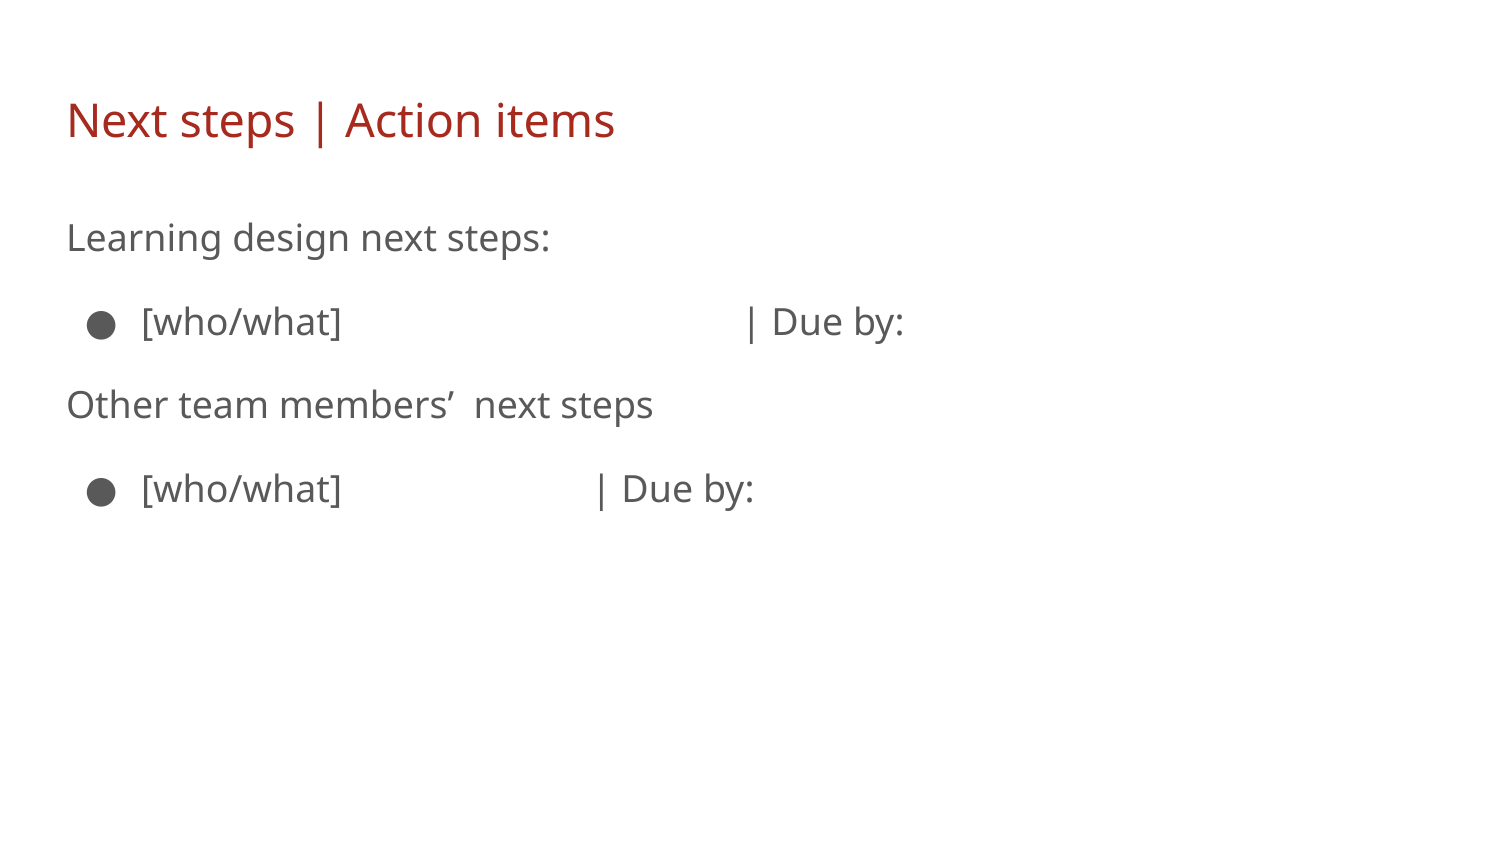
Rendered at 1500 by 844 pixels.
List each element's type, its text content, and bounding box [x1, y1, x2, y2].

title Next steps | Action items [51, 72, 1449, 167]
list Learning design next steps: [who/what] | Due by: Other team members’ next steps [who/what] | Due by: [51, 189, 1449, 750]
